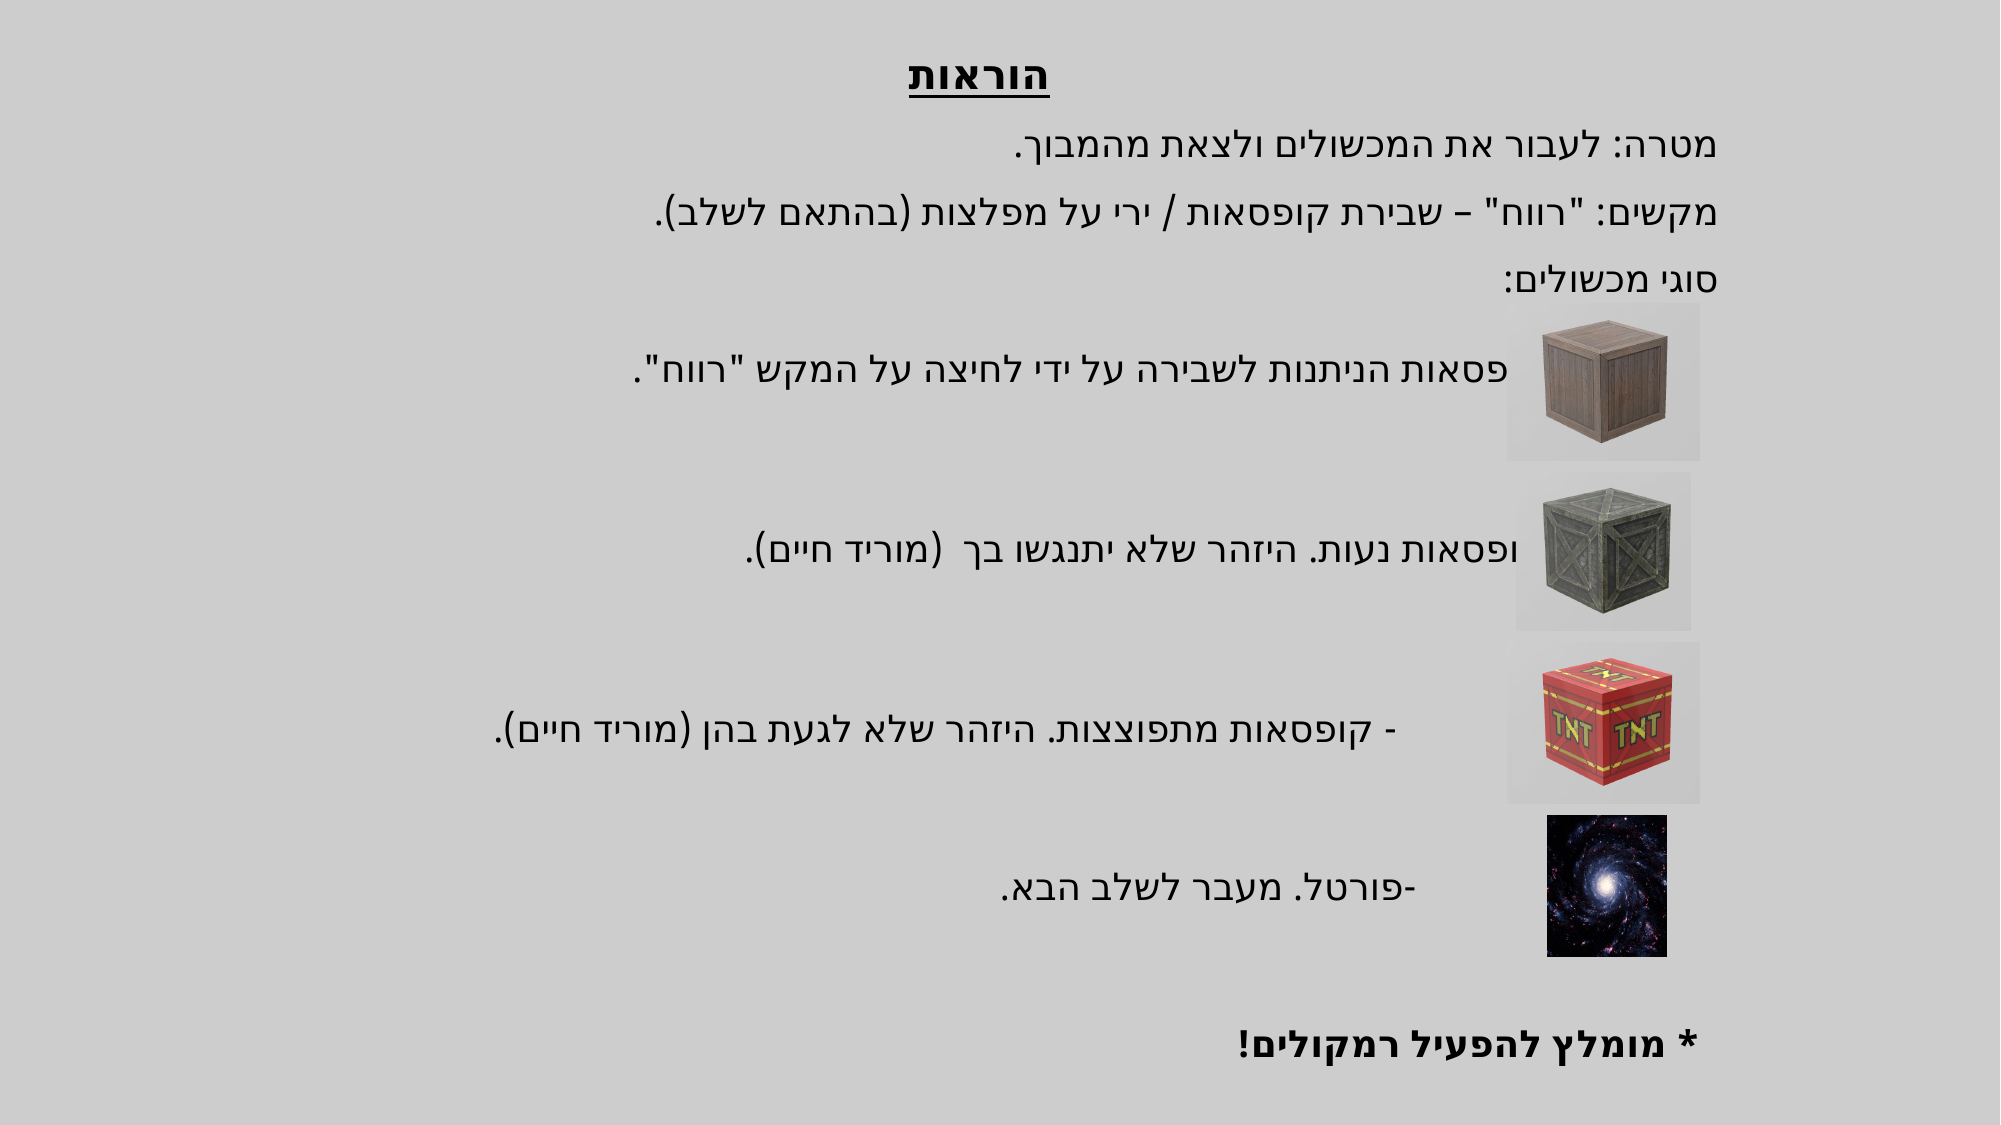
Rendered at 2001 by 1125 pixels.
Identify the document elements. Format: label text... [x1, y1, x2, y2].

picture [1507, 642, 1700, 804]
picture [1516, 472, 1691, 631]
picture [1547, 815, 1667, 957]
picture [1507, 303, 1700, 461]
text_box הוראות מטרה: לעבור את המכשולים ולצאת מהמבוך. מקשים: "רווח" – שבירת קופסאות / ירי על מפלצות (בהתאם לשלב). סוגי מכשולים: - קופסאות הניתנות לשבירה על ידי לחיצה על המקש "רווח". - קופסאות נעות. היזהר שלא יתנגשו בך (מוריד חיים). - קופסאות מתפוצצות. היזהר שלא לגעת בהן (מוריד חיים). -פורטל. מעבר לשלב הבא. * מומלץ להפעיל רמקולים! [225, 15, 1734, 1125]
